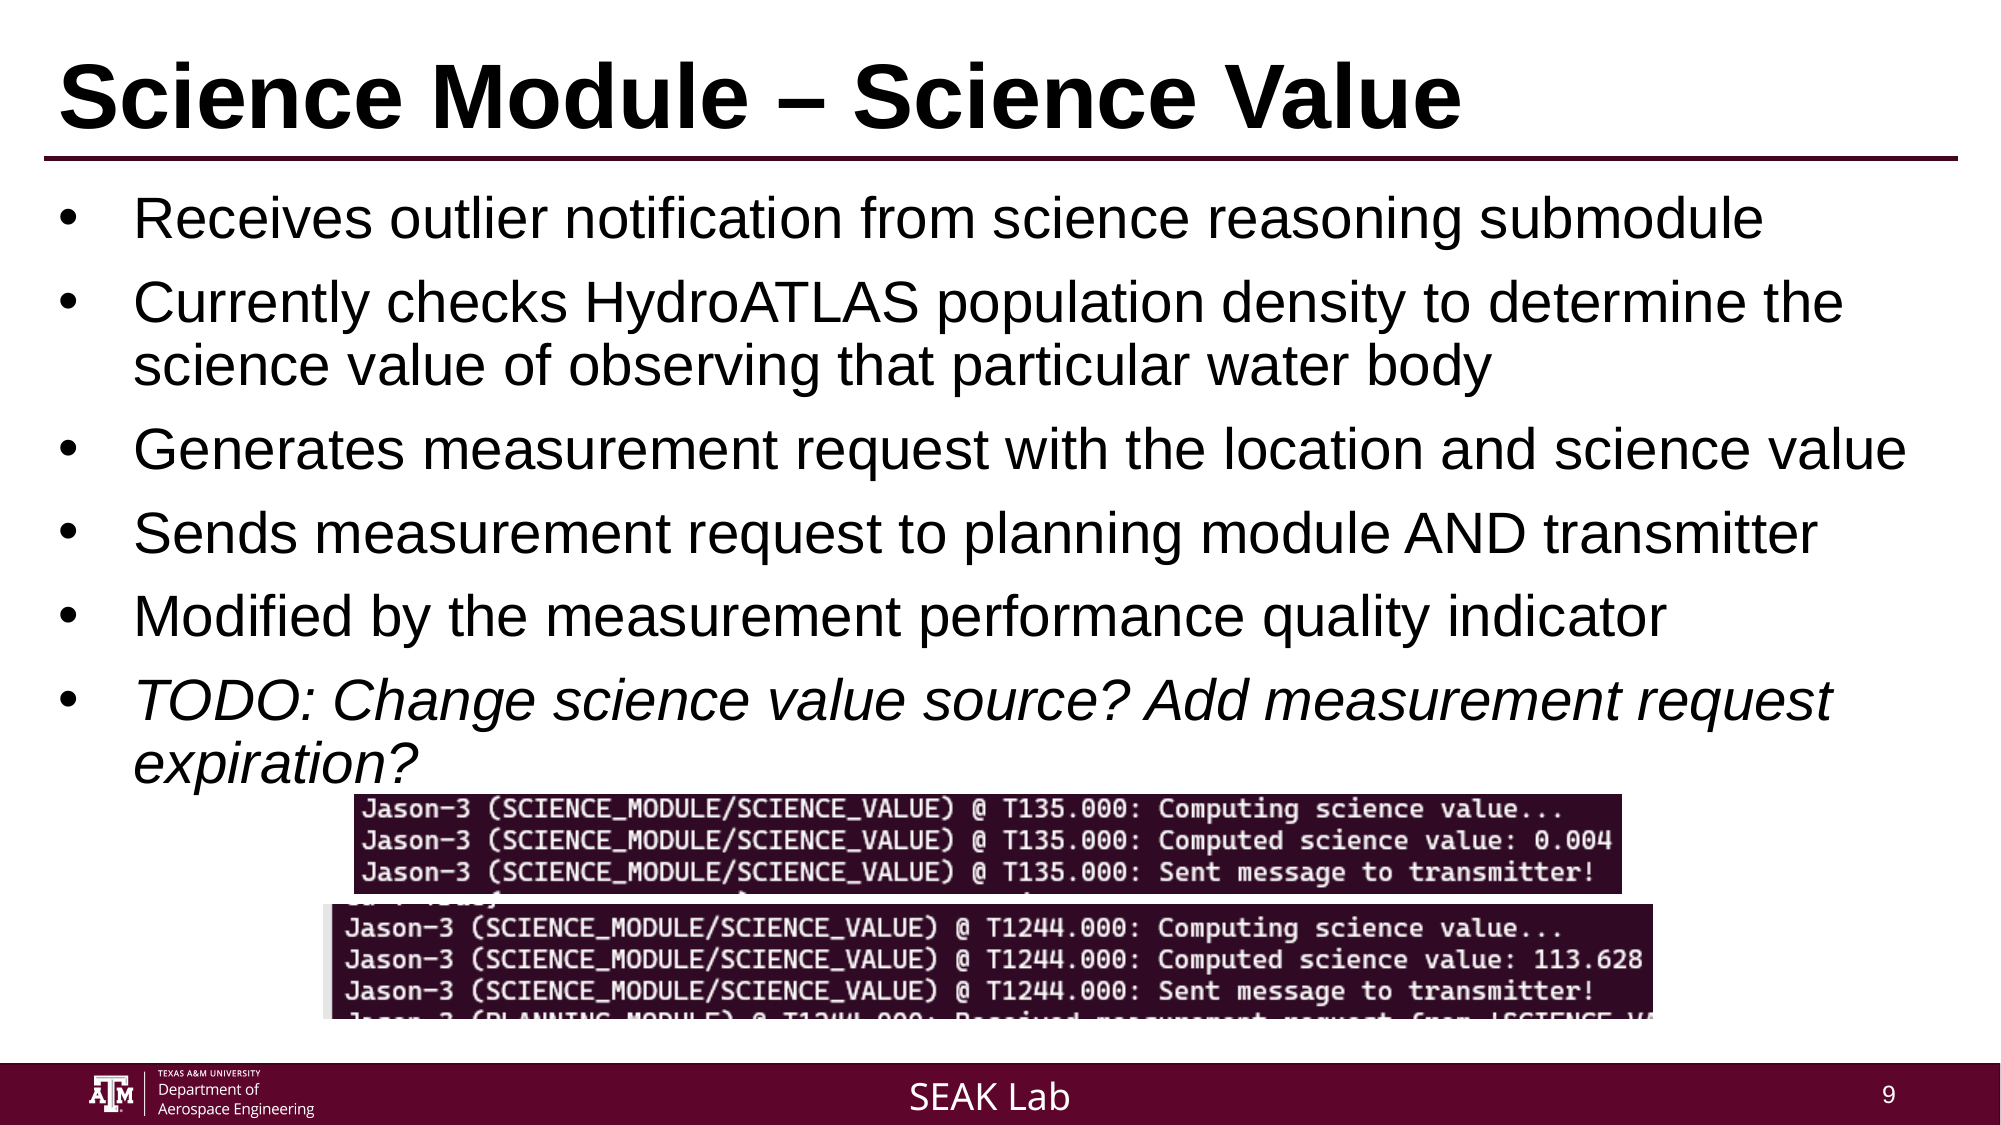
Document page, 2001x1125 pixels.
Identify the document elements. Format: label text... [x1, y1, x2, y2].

picture [89, 1070, 314, 1118]
list Receives outlier notification from science reasoning submodule Currently checks HydroATLAS population density to determine the science value of observing that particular water body Generates measurement request with the location and science value Sends measurement request to planning module AND transmitter Modified by the measurement performance quality indicator TODO: Change science value source? Add measurement request expiration? [43, 180, 1958, 1034]
picture [354, 794, 1622, 894]
title Science Module – Science Value [43, 38, 1958, 159]
picture [323, 904, 1653, 1019]
